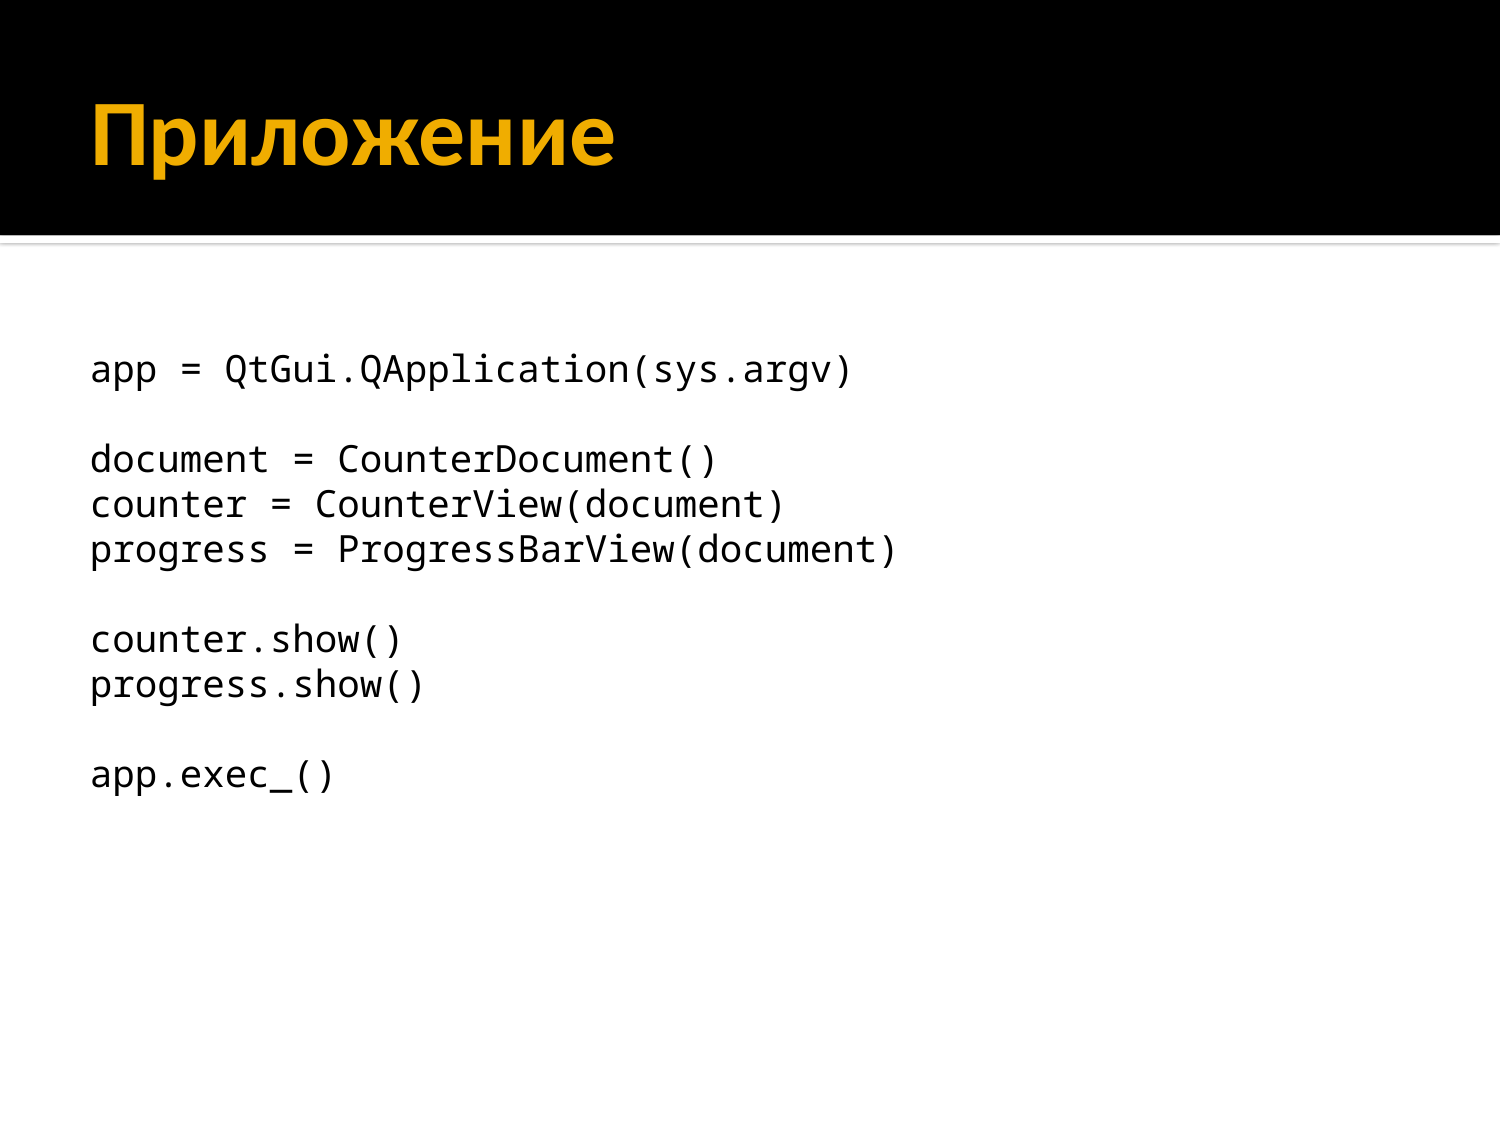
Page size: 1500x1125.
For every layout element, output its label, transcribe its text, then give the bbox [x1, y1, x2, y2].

text_box app = QtGui.QApplication(sys.argv) document = CounterDocument() counter = CounterView(document) progress = ProgressBarView(document) counter.show() progress.show() app.exec_() [75, 338, 1376, 803]
title Приложение [75, 24, 1425, 231]
